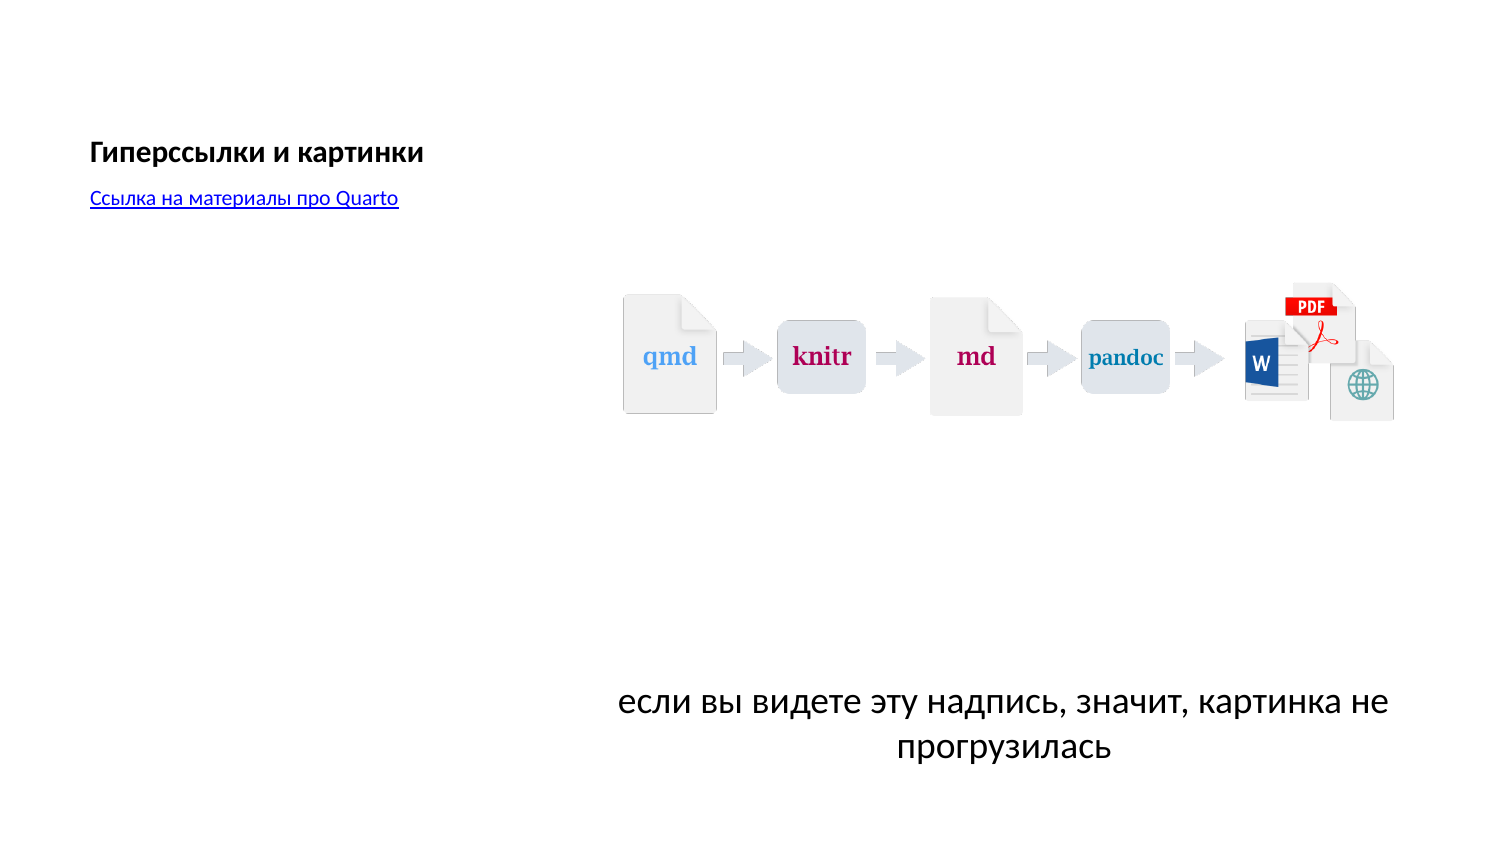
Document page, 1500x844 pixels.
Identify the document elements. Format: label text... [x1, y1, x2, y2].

title Гиперссылки и картинки [75, 33, 569, 176]
picture [585, 274, 1424, 430]
list Ссылка на материалы про Quarto [75, 176, 569, 754]
text_box если вы видете эту надпись, значит, картинка не прогрузилась [585, 668, 1423, 753]
